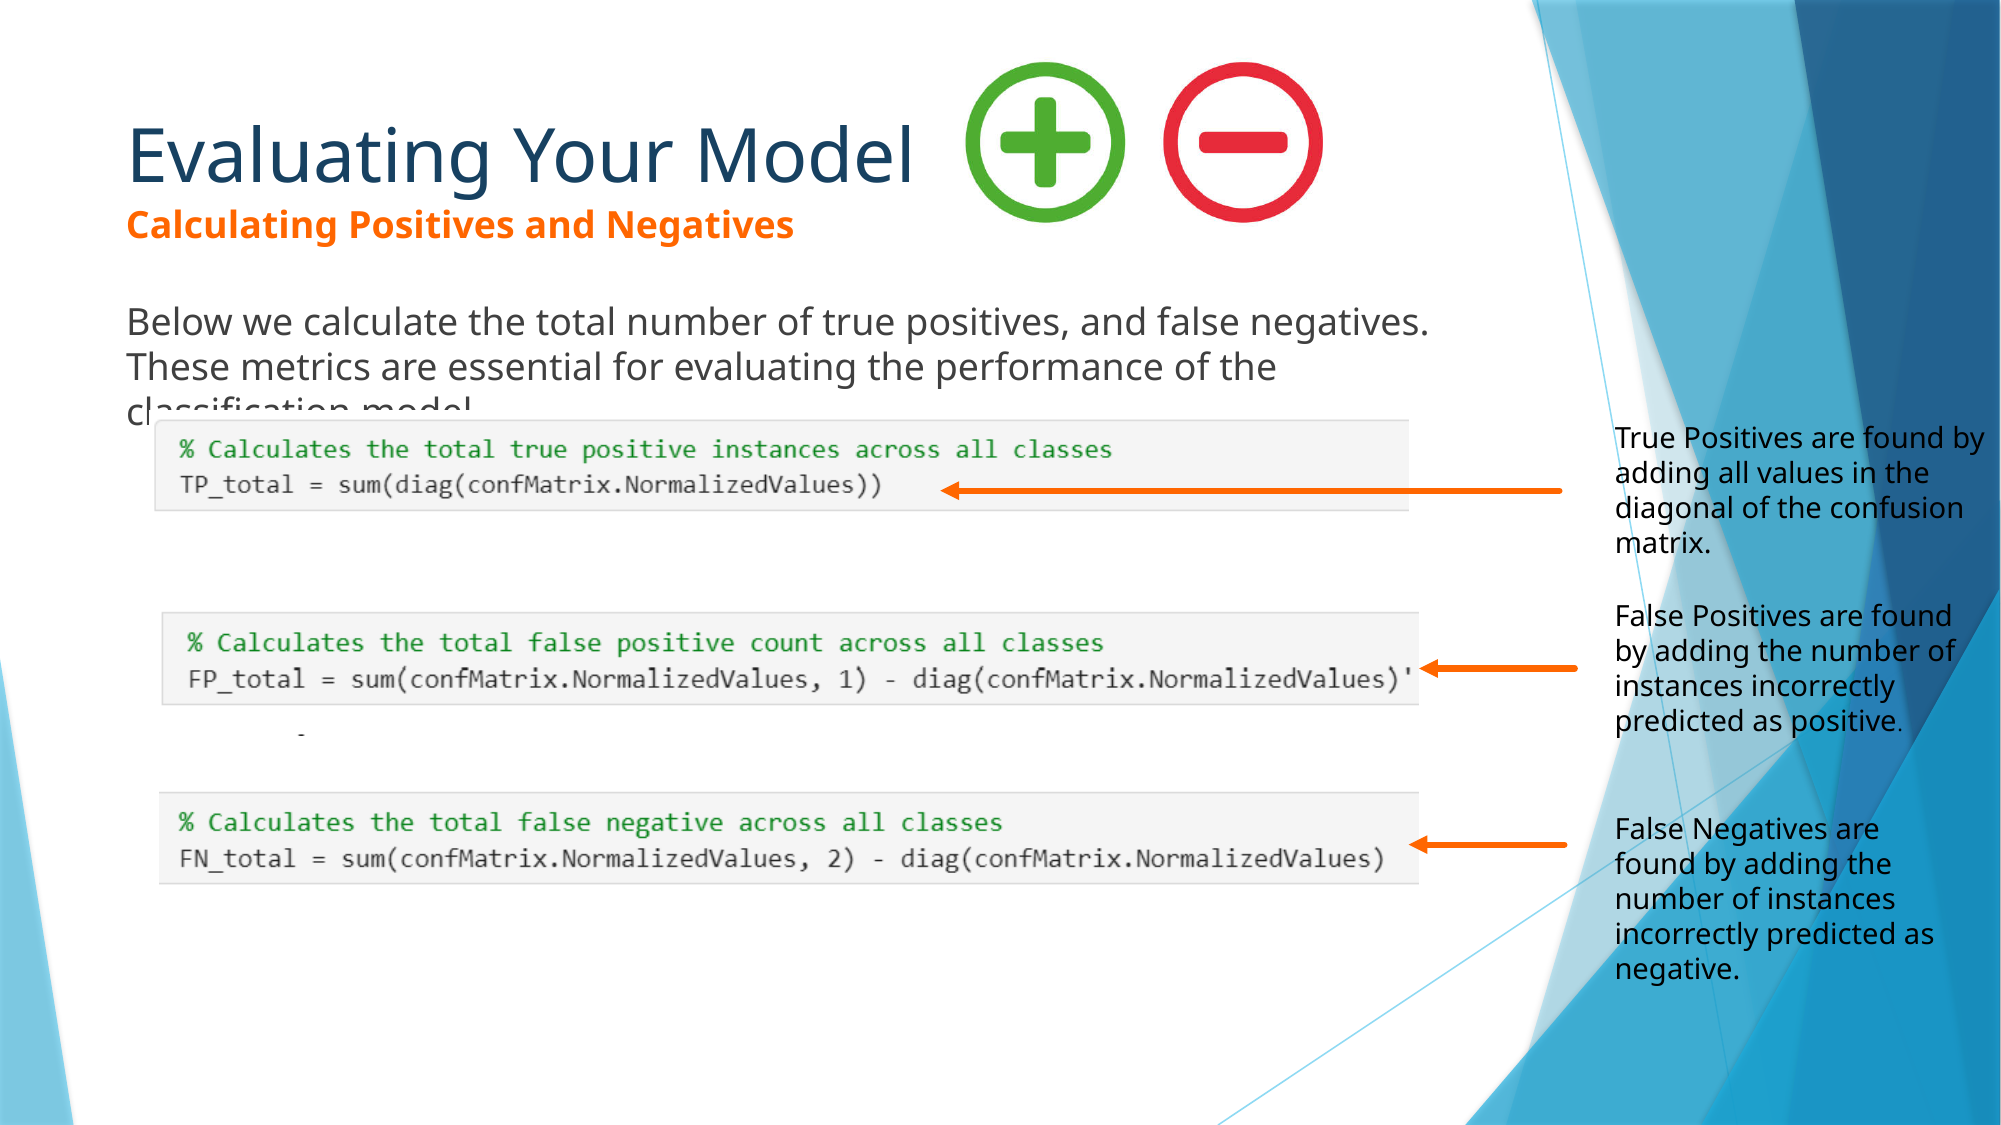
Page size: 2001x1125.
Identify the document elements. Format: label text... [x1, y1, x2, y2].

text_box False Positives are found by adding the number of instances incorrectly predicted as positive. [1599, 590, 1977, 745]
picture [159, 602, 1420, 736]
picture [159, 781, 1420, 886]
text_box True Positives are found by adding all values in the diagonal of the confusion matrix. [1599, 412, 2000, 567]
text_box Calculating Positives and Negatives [111, 193, 816, 254]
picture [935, 13, 1353, 272]
text_box False Negatives are found by adding the number of instances incorrectly predicted as negative. [1599, 803, 1977, 993]
title Evaluating Your Model [111, 99, 1522, 290]
picture [148, 409, 1410, 532]
list Below we calculate the total number of true positives, and false negatives. These metrics are essential for evaluating the performance of the classification model. [111, 290, 1522, 992]
